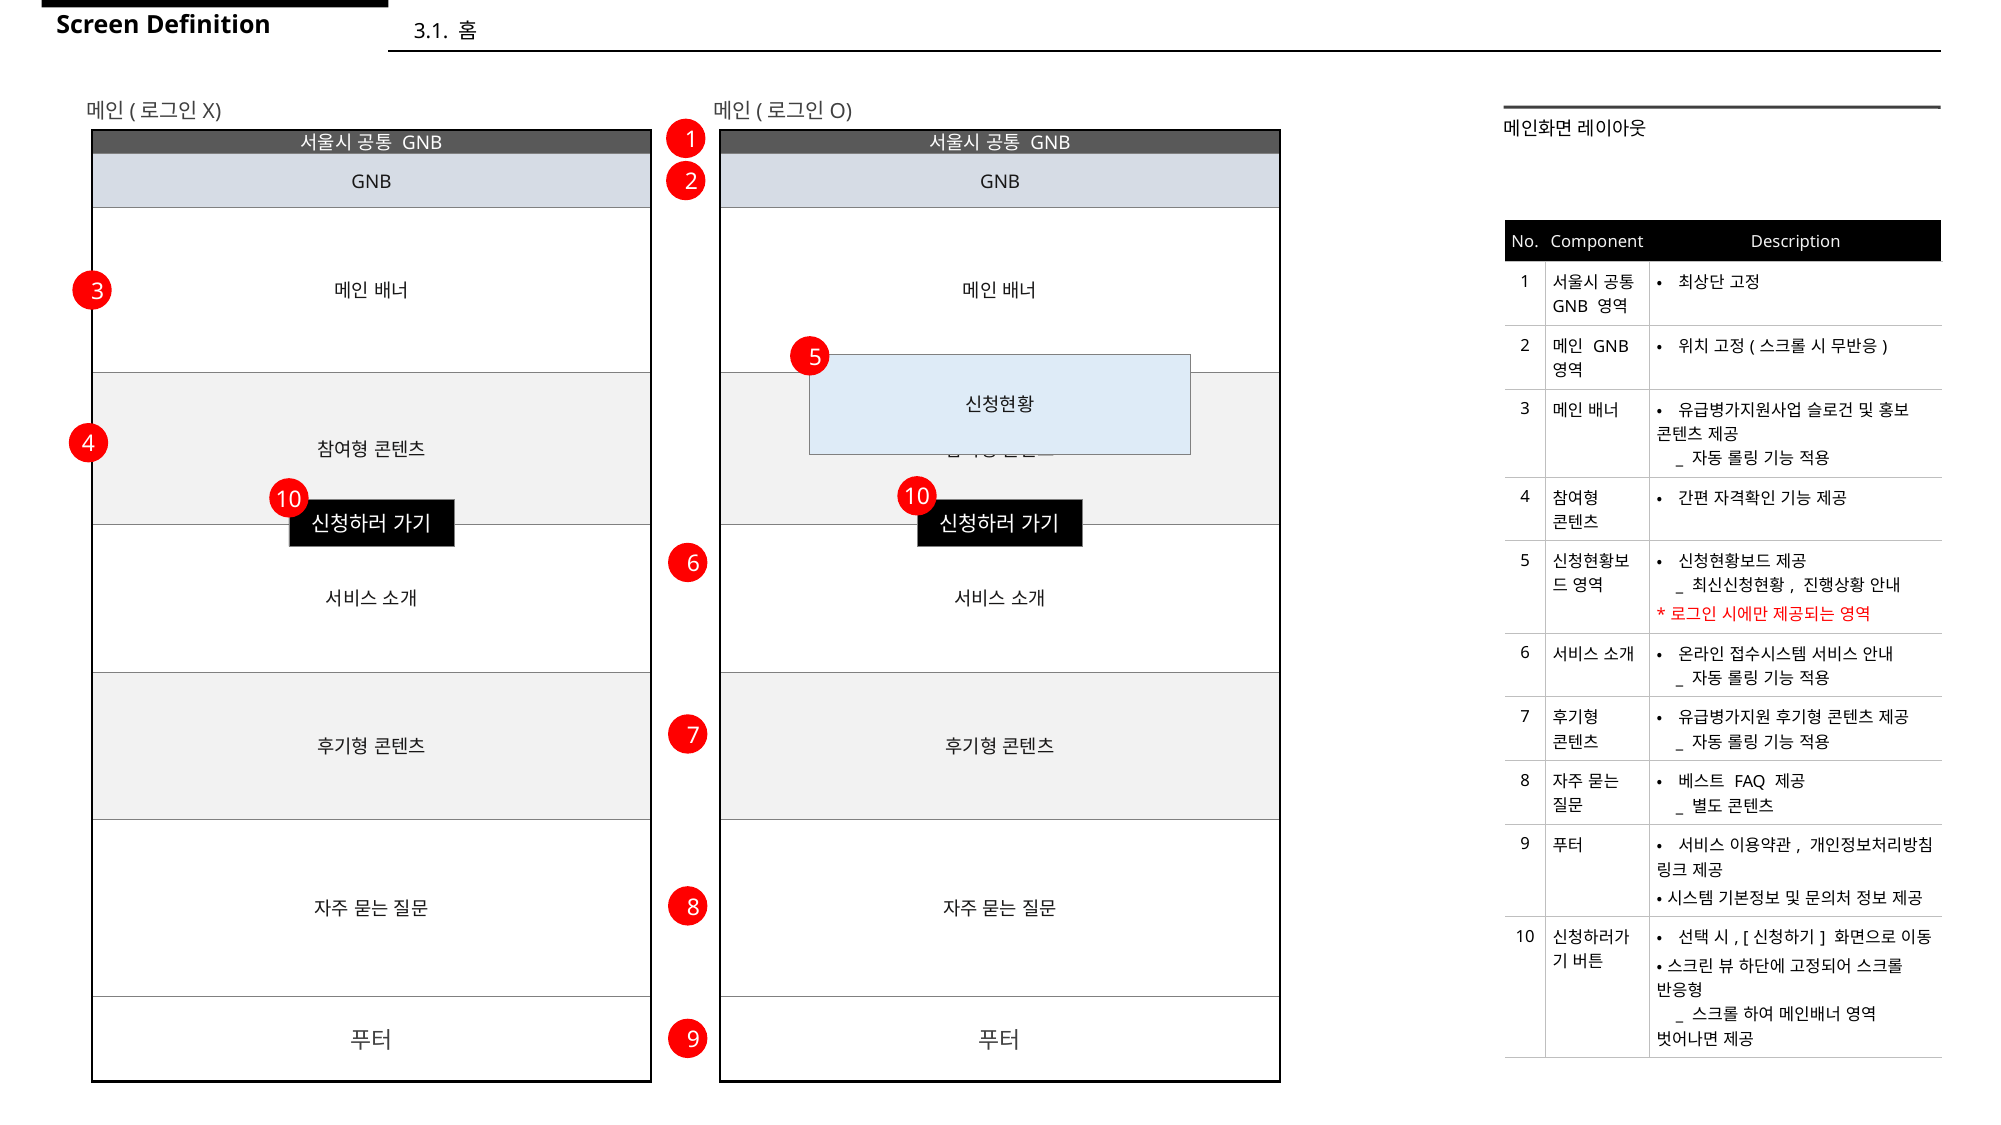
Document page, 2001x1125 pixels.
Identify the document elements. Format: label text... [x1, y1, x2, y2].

table_cell •최상단 고정 [1650, 262, 1942, 325]
table_cell •신청현황보드 제공 _ 최신신청현황, 진행상황 안내 *로그인 시에만 제공되는 영역 [1650, 541, 1942, 633]
text_box 10 [268, 477, 310, 519]
text_box 9 [666, 1017, 709, 1060]
table_cell 신청현황보드 영역 [1546, 541, 1649, 633]
table_cell •베스트 FAQ 제공 _ 별도 콘텐츠 [1650, 761, 1942, 824]
text_box 7 [666, 713, 709, 755]
table_cell 1 [1505, 262, 1545, 325]
list 3.1. 홈 [399, 12, 1444, 53]
table_cell 6 [1505, 634, 1545, 696]
table_cell 4 [1505, 478, 1545, 540]
table_cell •선택 시, [신청하기] 화면으로 이동 •스크린 뷰 하단에 고정되어 스크롤 반응형 _ 스크롤 하여 메인배너 영역 벗어나면 제공 [1650, 917, 1942, 1057]
text_box 6 [666, 541, 709, 584]
table_cell 메인 GNB 영역 [1546, 326, 1649, 389]
text_box 2 [665, 159, 707, 202]
table_cell 메인 배너 [1546, 390, 1649, 477]
table_cell 7 [1505, 697, 1545, 760]
table_cell •서비스 이용약관, 개인정보처리방침 링크 제공 •시스템 기본정보 및 문의처 정보 제공 [1650, 825, 1942, 916]
table_cell •위치 고정(스크롤 시 무반응) [1650, 326, 1942, 389]
table_header Description [1650, 220, 1941, 261]
table_cell 9 [1505, 825, 1545, 916]
text_box 5 [789, 335, 831, 377]
table_cell 2 [1505, 326, 1545, 389]
table_cell 자주 묻는 질문 [1546, 761, 1649, 824]
text_box 8 [666, 885, 709, 927]
table_cell •유급병가지원사업 슬로건 및 홍보 콘텐츠 제공 _ 자동 롤링 기능 적용 [1650, 390, 1942, 477]
table_cell 푸터 [1546, 825, 1649, 916]
table_cell 참여형 콘텐츠 [1546, 478, 1649, 540]
table_header Component [1546, 220, 1648, 261]
text_box 3 [71, 269, 113, 311]
text_box 메인(로그인O) [713, 98, 853, 124]
table_header No. [1505, 220, 1544, 261]
table_cell 서비스 소개 [1546, 634, 1649, 696]
table_cell •간편 자격확인 기능 제공 [1650, 478, 1942, 540]
table_cell 10 [1505, 917, 1545, 1057]
list Screen Definition [41, 4, 389, 53]
table_cell 8 [1505, 761, 1545, 824]
list 메인화면 레이아웃 [1503, 107, 1941, 170]
table_cell 3 [1505, 390, 1545, 477]
table_cell 서울시 공통 GNB 영역 [1546, 262, 1649, 325]
text_box 1 [665, 117, 707, 159]
table_cell •온라인 접수시스템 서비스 안내 _ 자동 롤링 기능 적용 [1650, 634, 1942, 696]
text_box 신청현황 [808, 354, 1192, 455]
text_box 신청하러 가기 [288, 498, 455, 548]
table_cell 5 [1505, 541, 1545, 633]
table_cell 후기형 콘텐츠 [1546, 697, 1649, 760]
text_box [719, 129, 1281, 1083]
text_box [91, 129, 652, 1083]
text_box 4 [67, 421, 110, 464]
table_cell •유급병가지원 후기형 콘텐츠 제공 _ 자동 롤링 기능 적용 [1650, 697, 1942, 760]
table_cell 신청하러가기 버튼 [1546, 917, 1649, 1057]
text_box 메인(로그인X) [86, 98, 222, 124]
